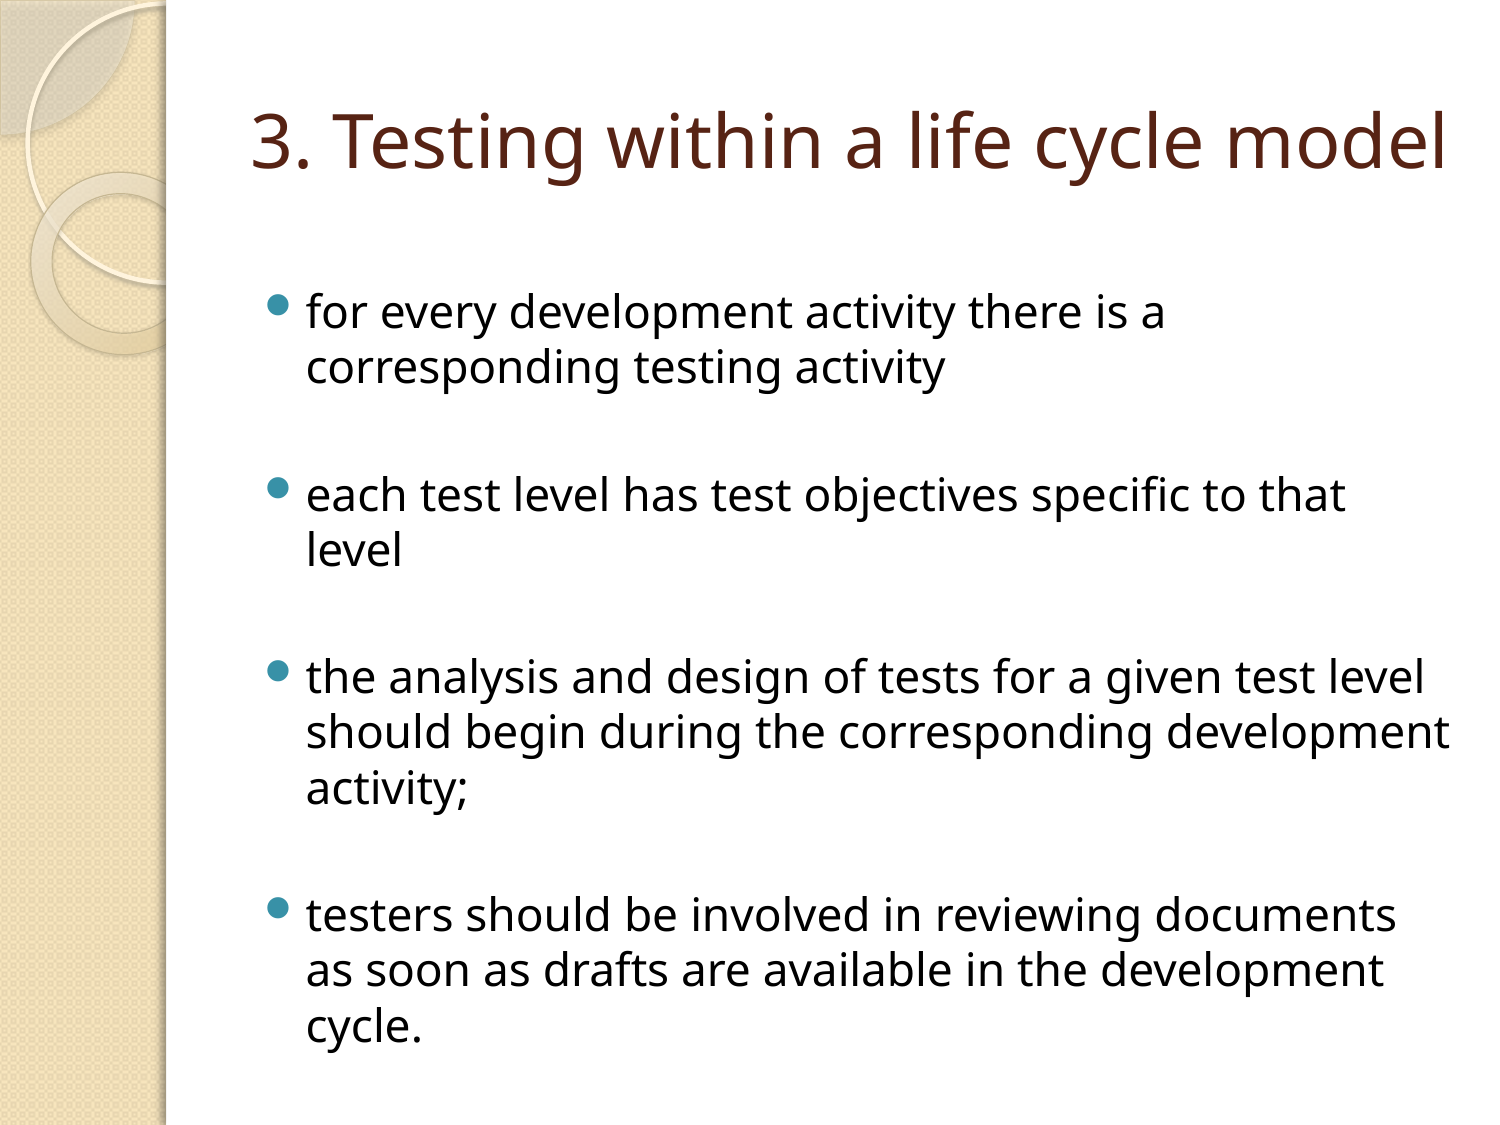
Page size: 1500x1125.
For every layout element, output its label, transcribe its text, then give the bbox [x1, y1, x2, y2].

title 3. Testing within a life cycle model [235, 45, 1466, 233]
list for every development activity there is a corresponding testing activity each test level has test objectives specific to that level the analysis and design of tests for a given test level should begin during the corresponding development activity; testers should be involved in reviewing documents as soon as drafts are available in the development cycle. [237, 275, 1468, 1063]
